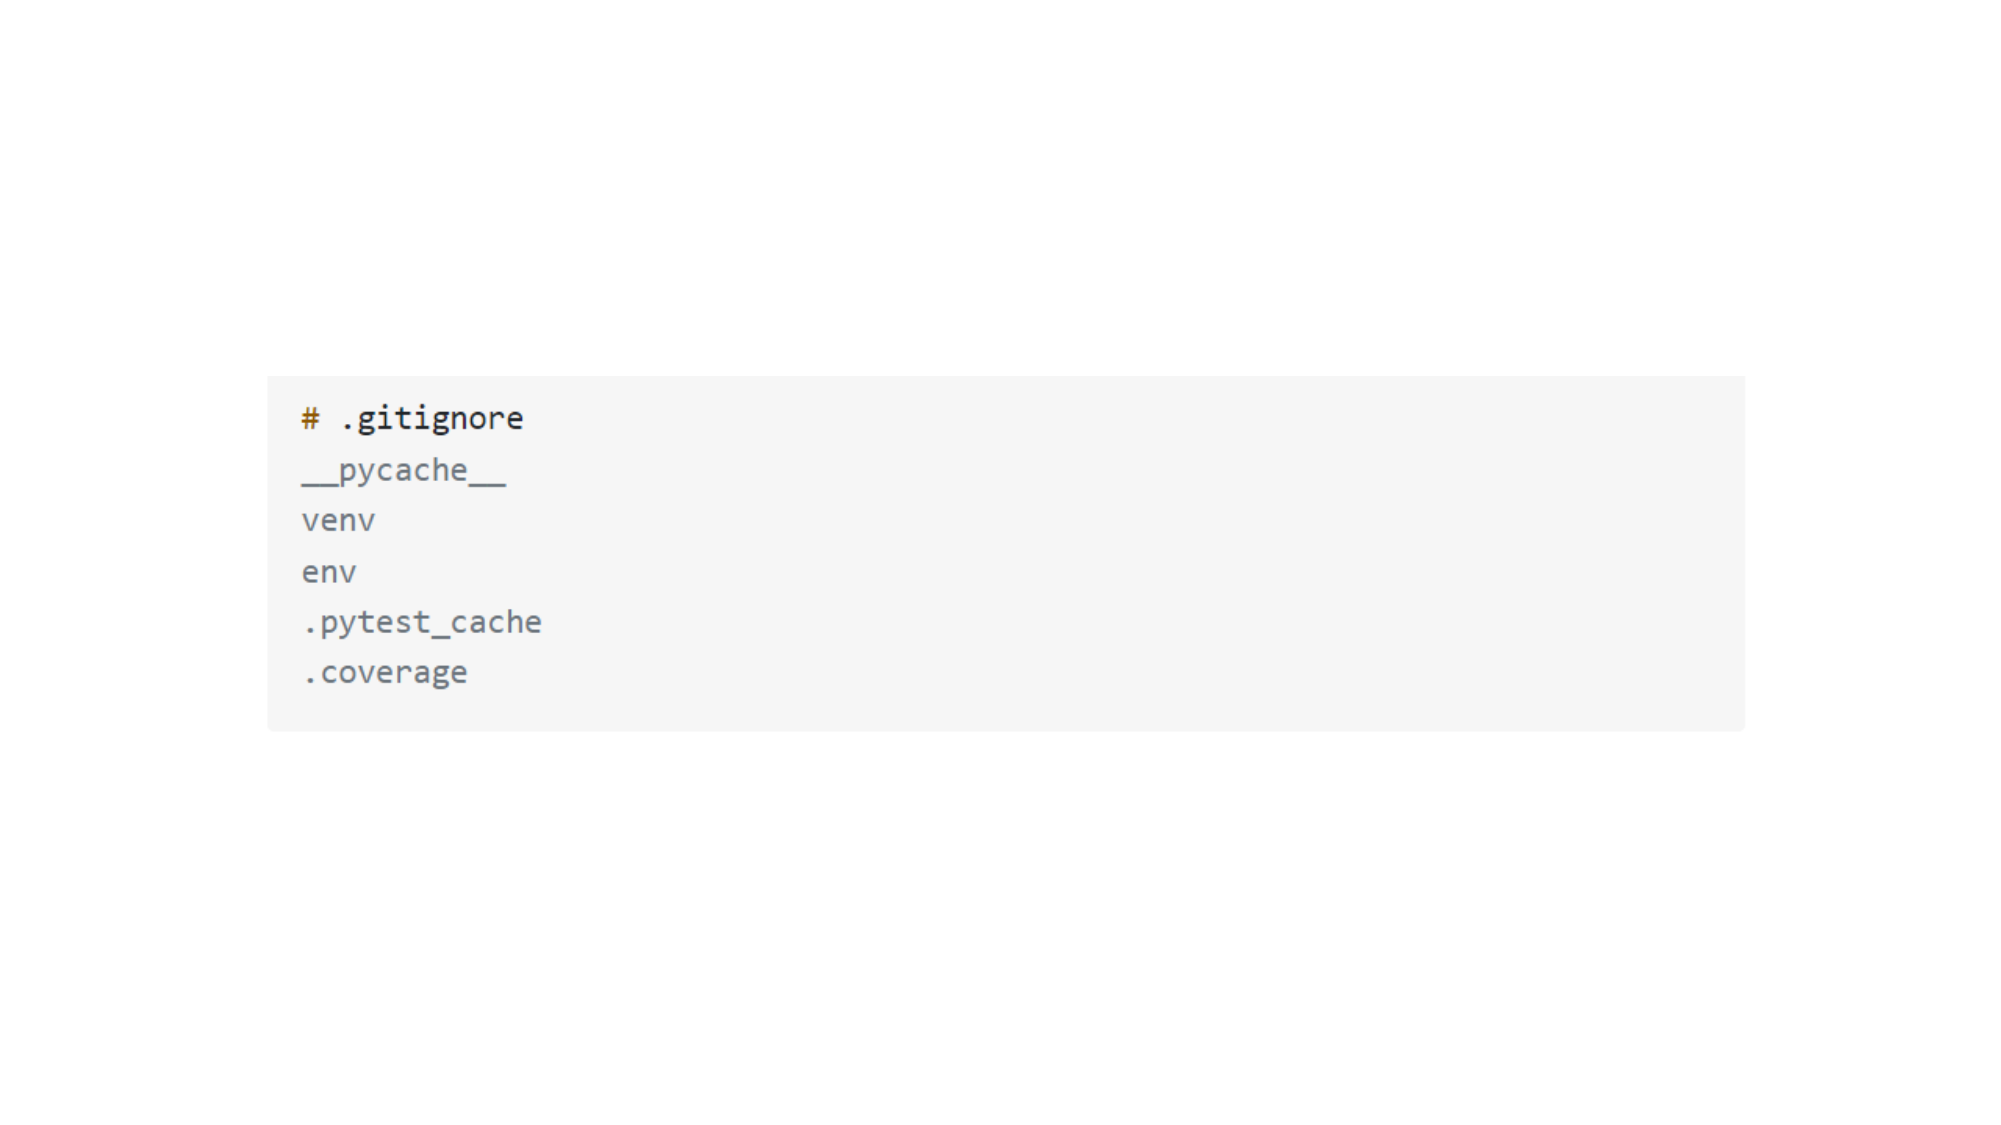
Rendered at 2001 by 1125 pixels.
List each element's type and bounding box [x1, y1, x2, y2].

picture [238, 376, 1761, 749]
